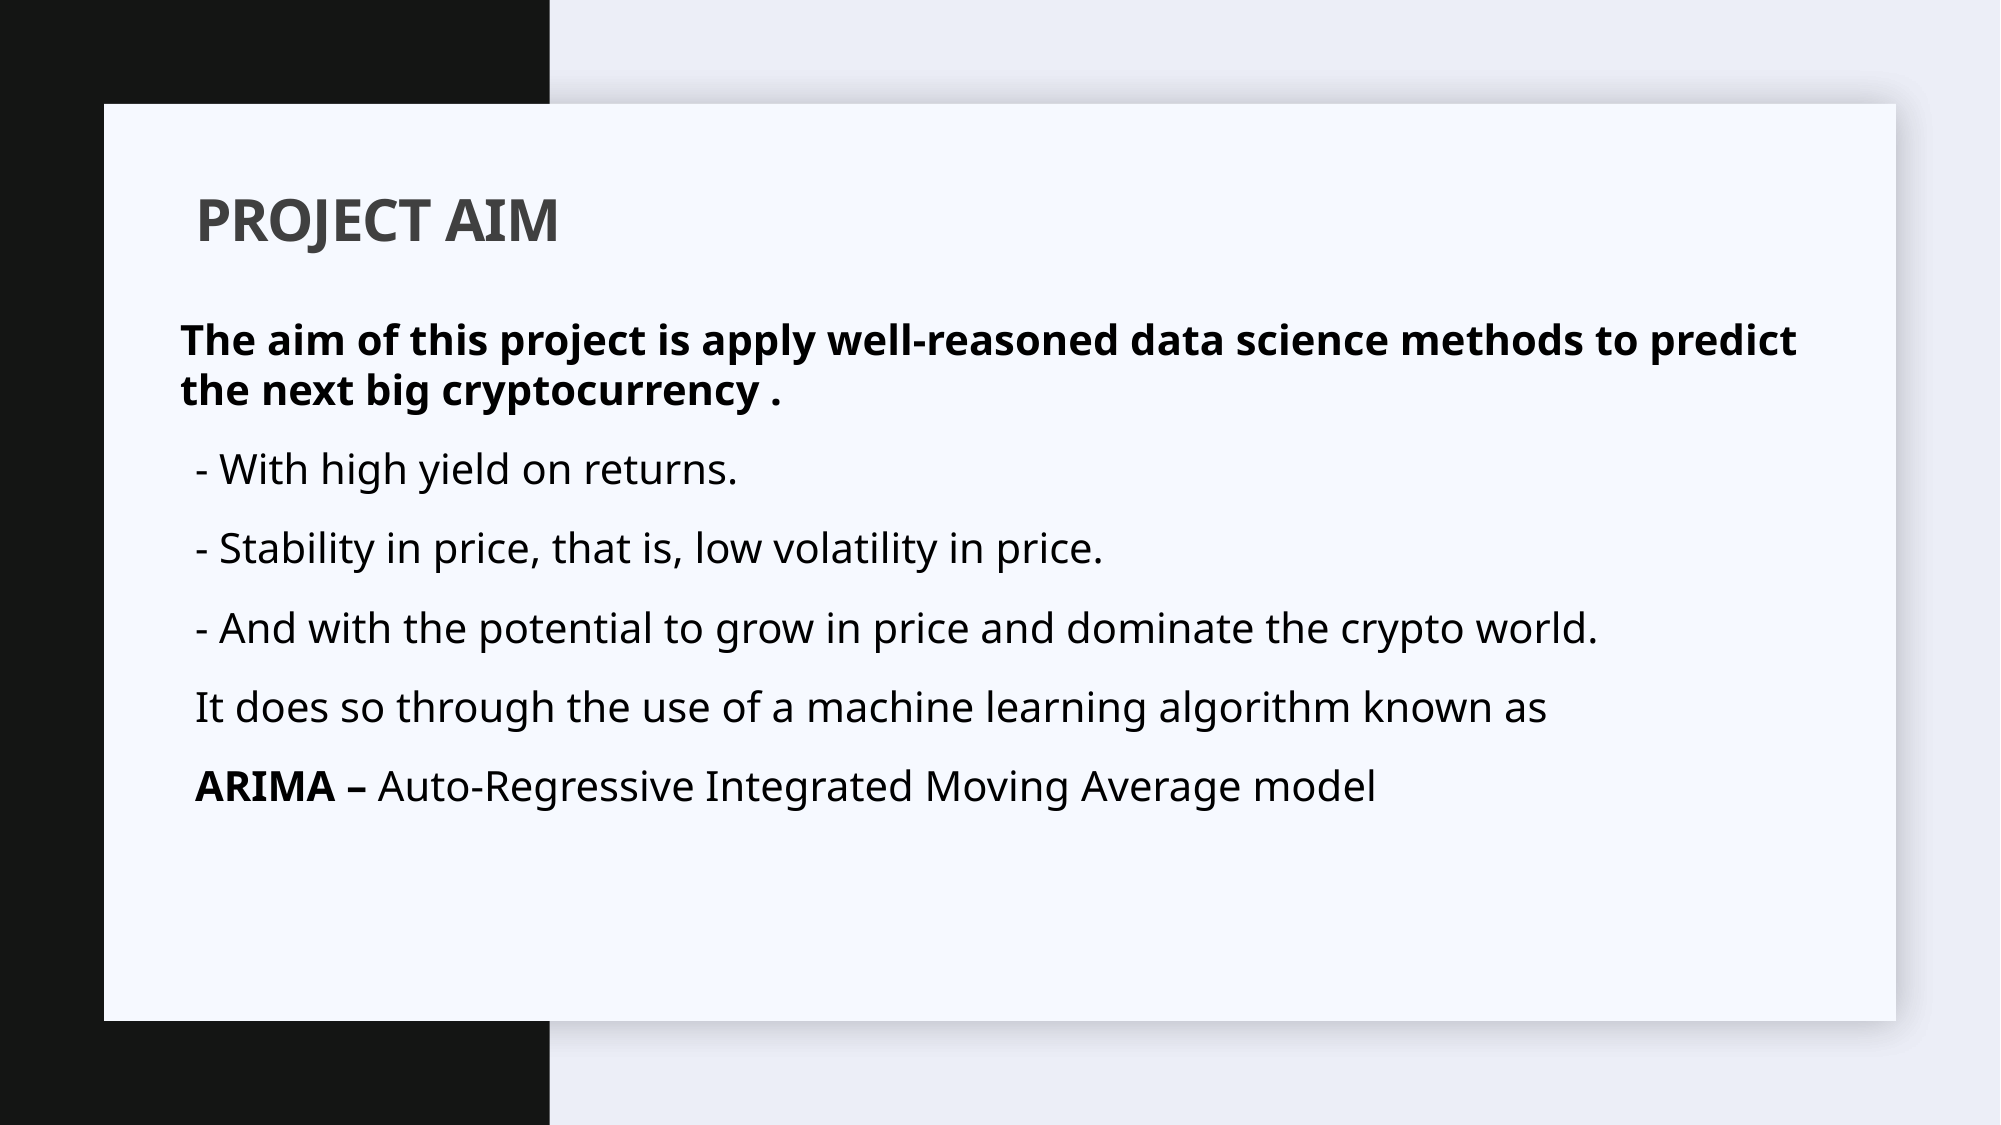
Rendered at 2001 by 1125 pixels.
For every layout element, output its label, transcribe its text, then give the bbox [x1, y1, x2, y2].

list The aim of this project is apply well-reasoned data science methods to predict the next big cryptocurrency . - With high yield on returns. - Stability in price, that is, low volatility in price. - And with the potential to grow in price and dominate the crypto world. It does so through the use of a machine learning algorithm known as ARIMA – Auto-Regressive Integrated Moving Average model [180, 306, 1830, 963]
title Project Aim [180, 154, 1830, 292]
